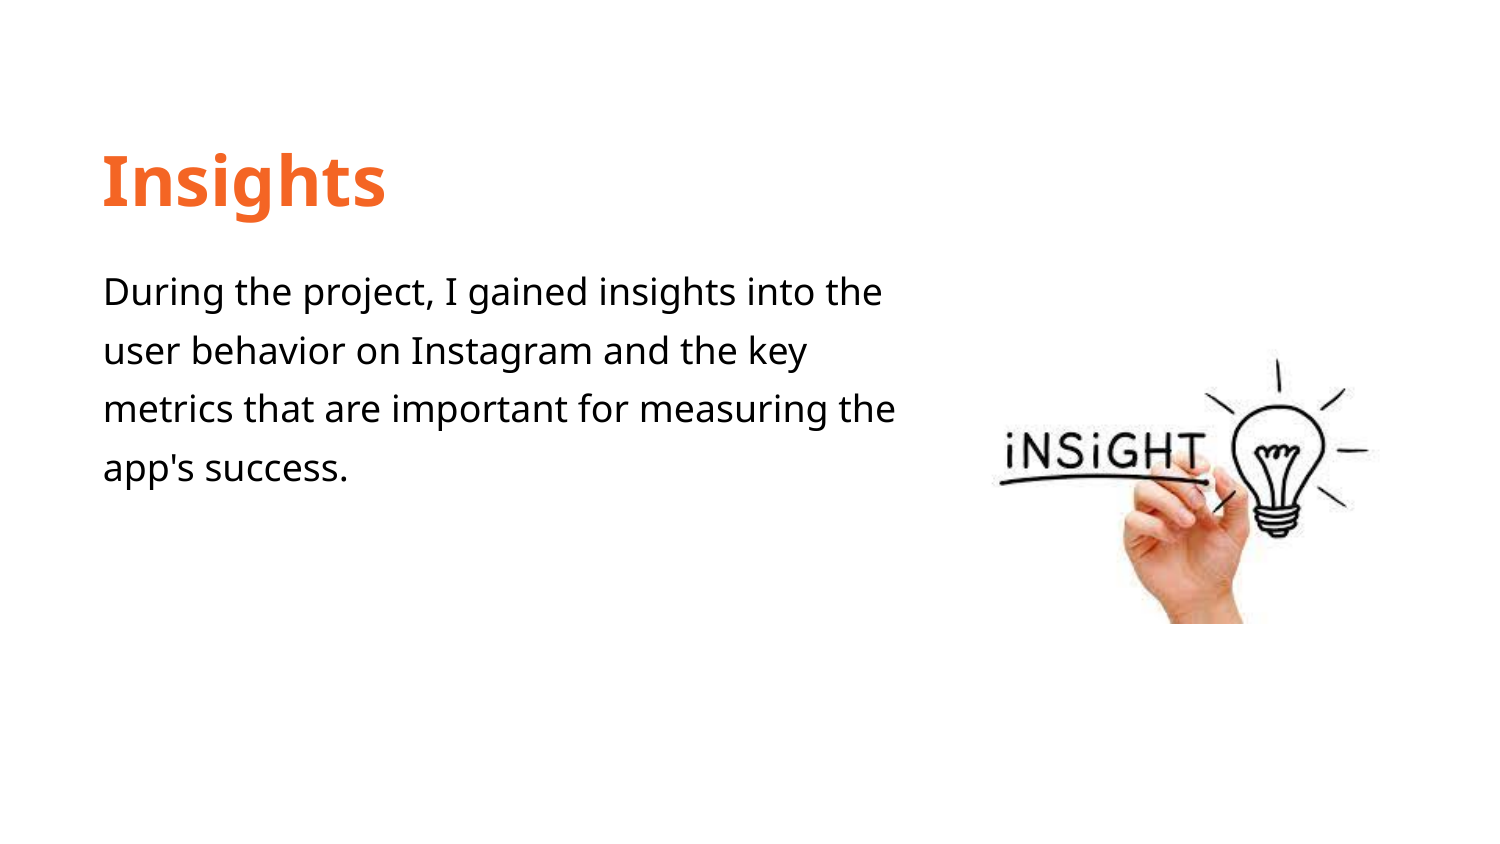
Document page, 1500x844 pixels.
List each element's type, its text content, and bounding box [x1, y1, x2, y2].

title Insights [87, 116, 941, 242]
title During the project, I gained insights into the user behavior on Instagram and the key metrics that are important for measuring the app's success. [87, 242, 941, 746]
picture [966, 337, 1397, 624]
